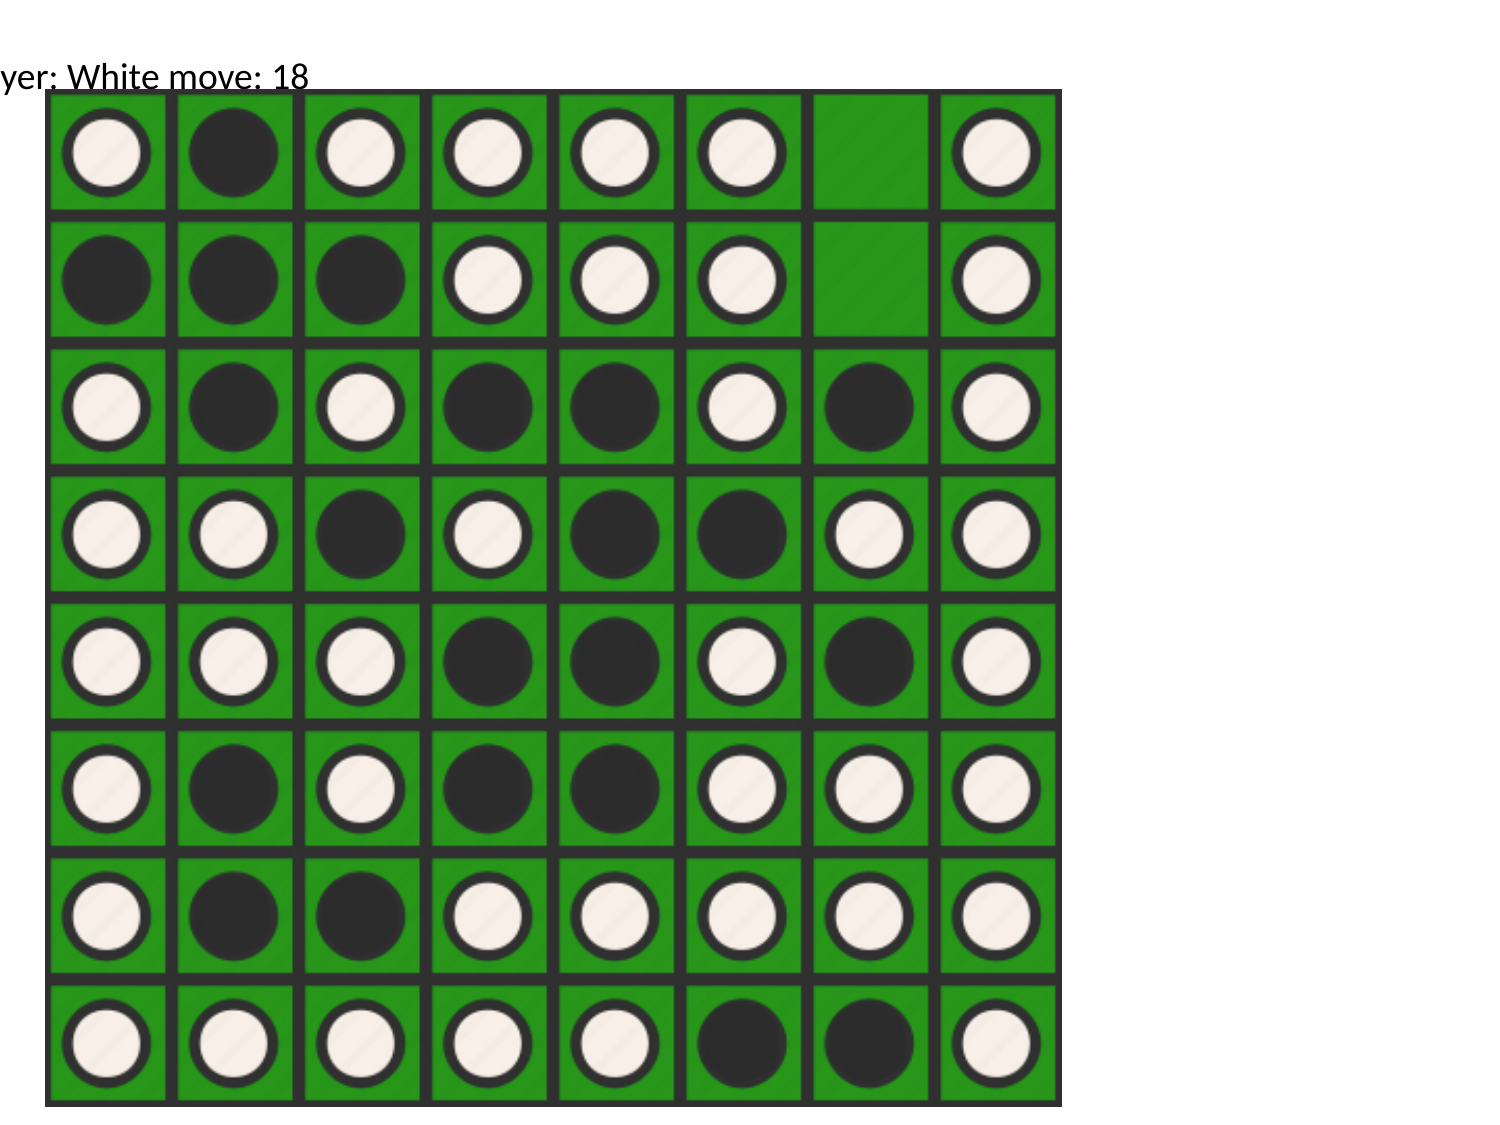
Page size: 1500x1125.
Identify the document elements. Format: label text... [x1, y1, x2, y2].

text_box turn: 58 player: White move: 18 [0, 44, 325, 105]
picture [44, 89, 1062, 1107]
